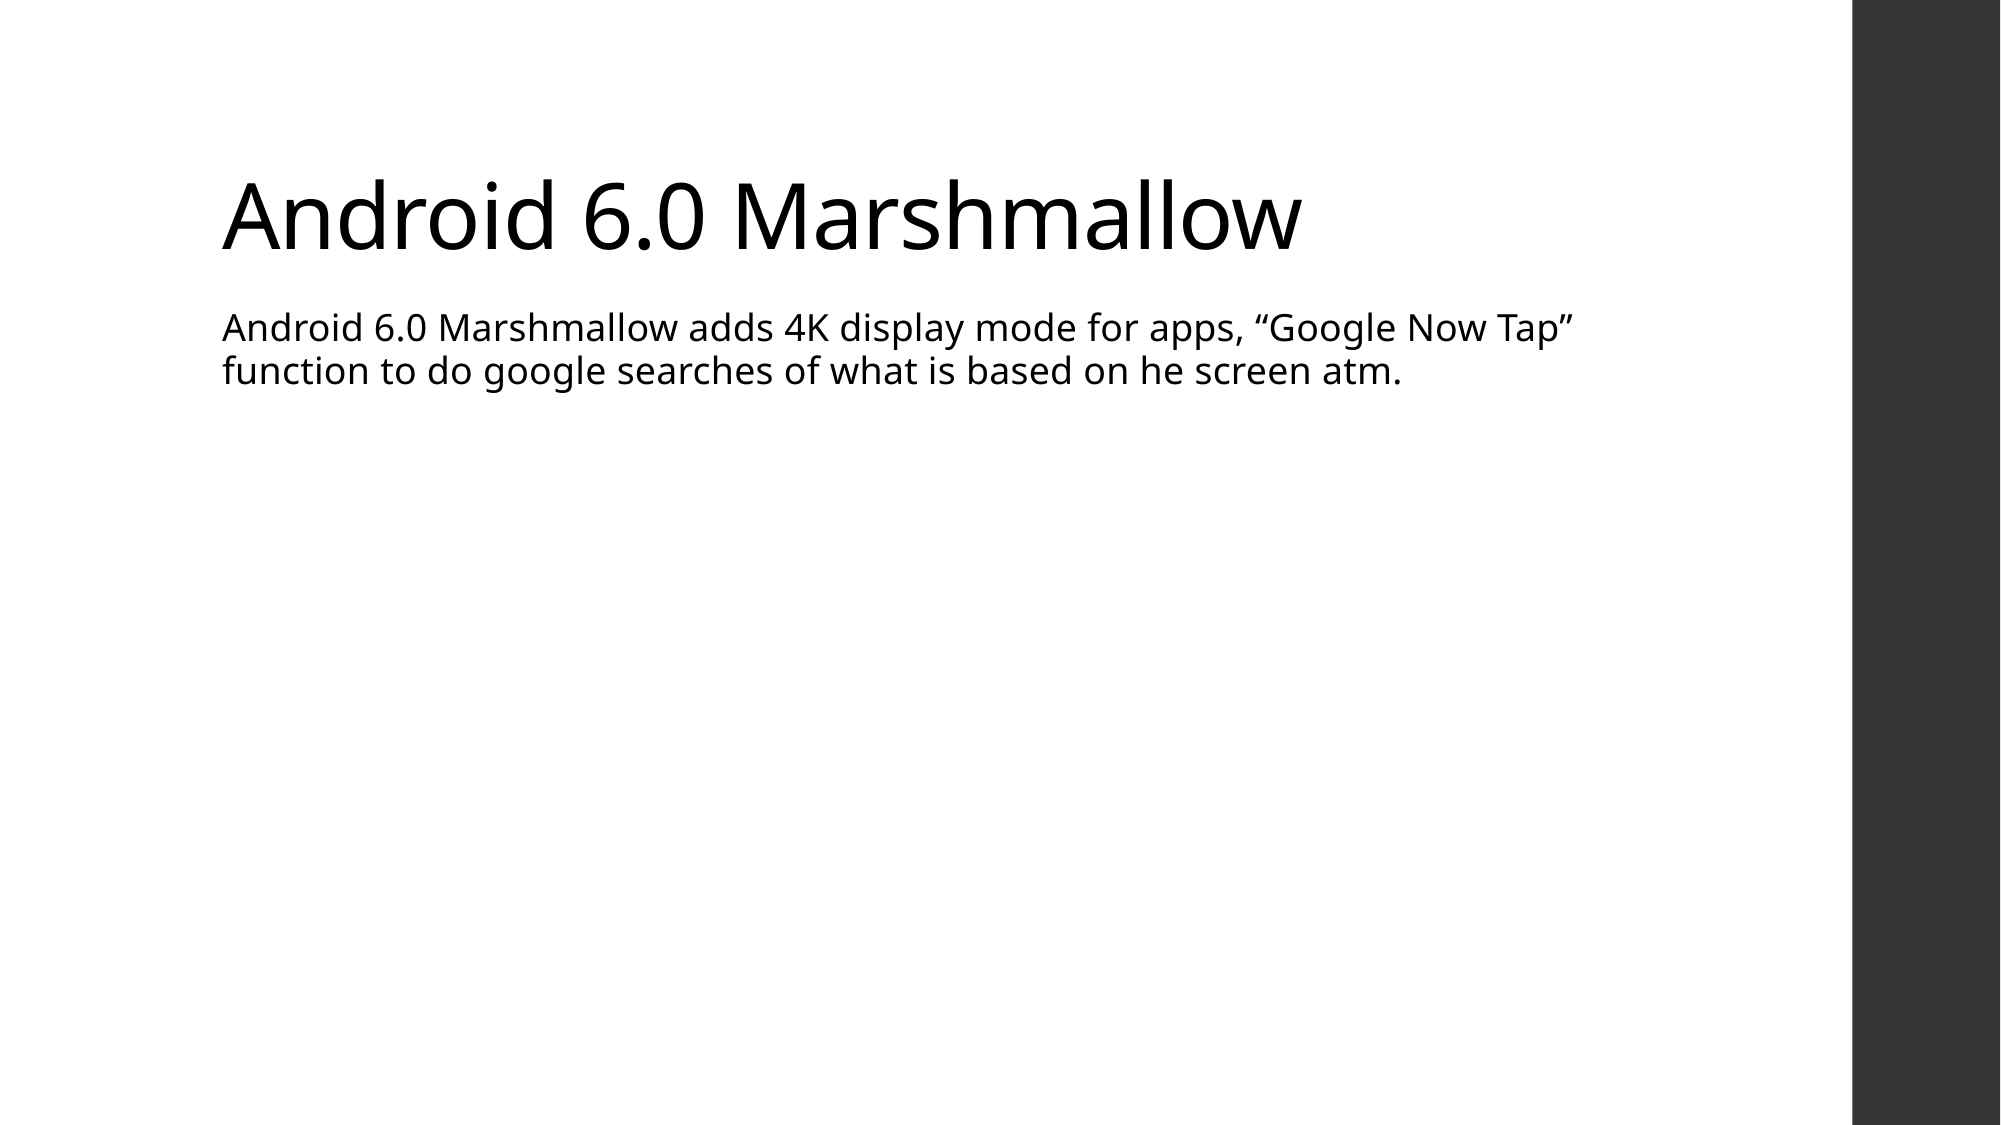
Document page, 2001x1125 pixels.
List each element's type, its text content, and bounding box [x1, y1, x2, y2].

title Android 6.0 Marshmallow [206, 60, 1797, 278]
list Android 6.0 Marshmallow adds 4K display mode for apps, “Google Now Tap” function to do google searches of what is based on he screen atm. [206, 299, 1617, 1014]
